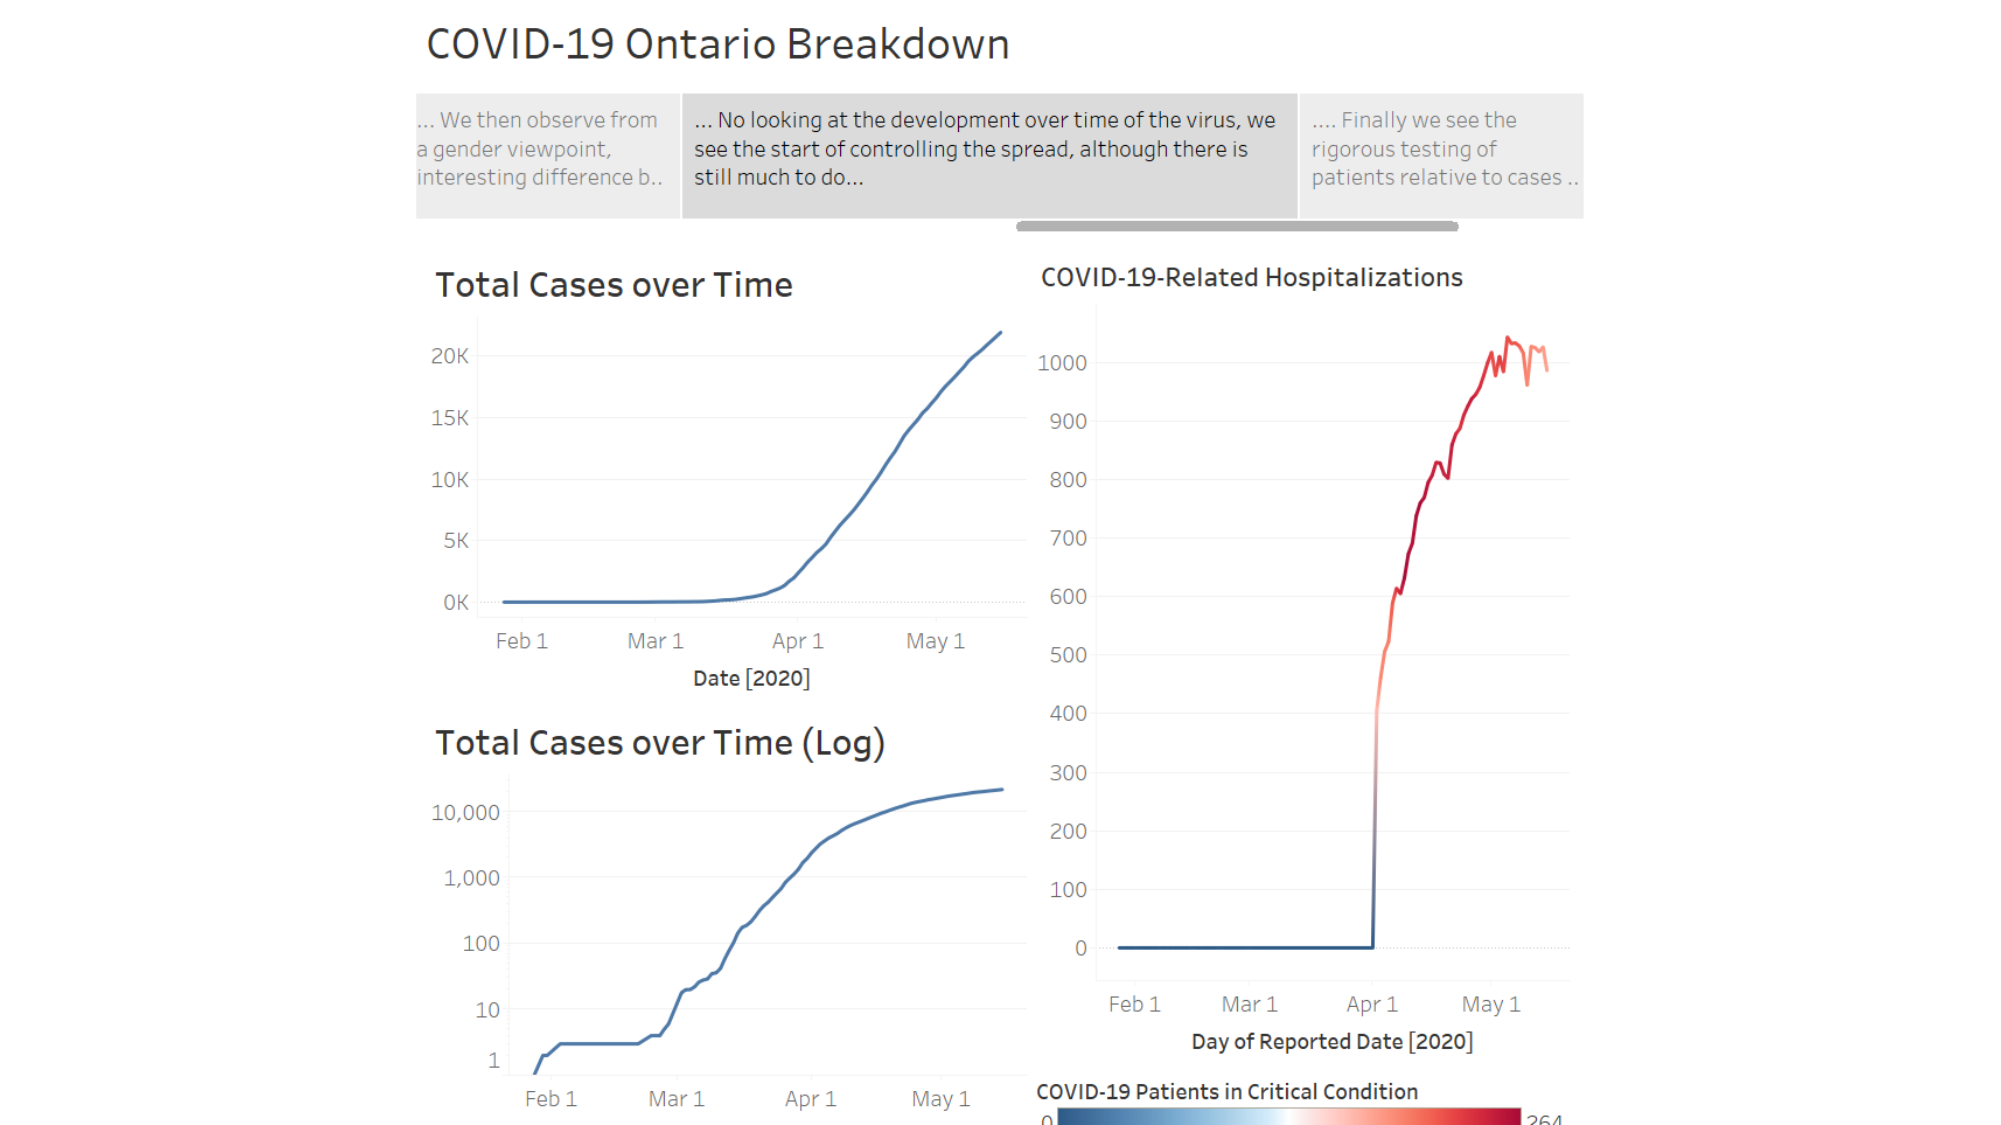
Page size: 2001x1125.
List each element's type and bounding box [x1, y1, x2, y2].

picture [407, 0, 1593, 1125]
